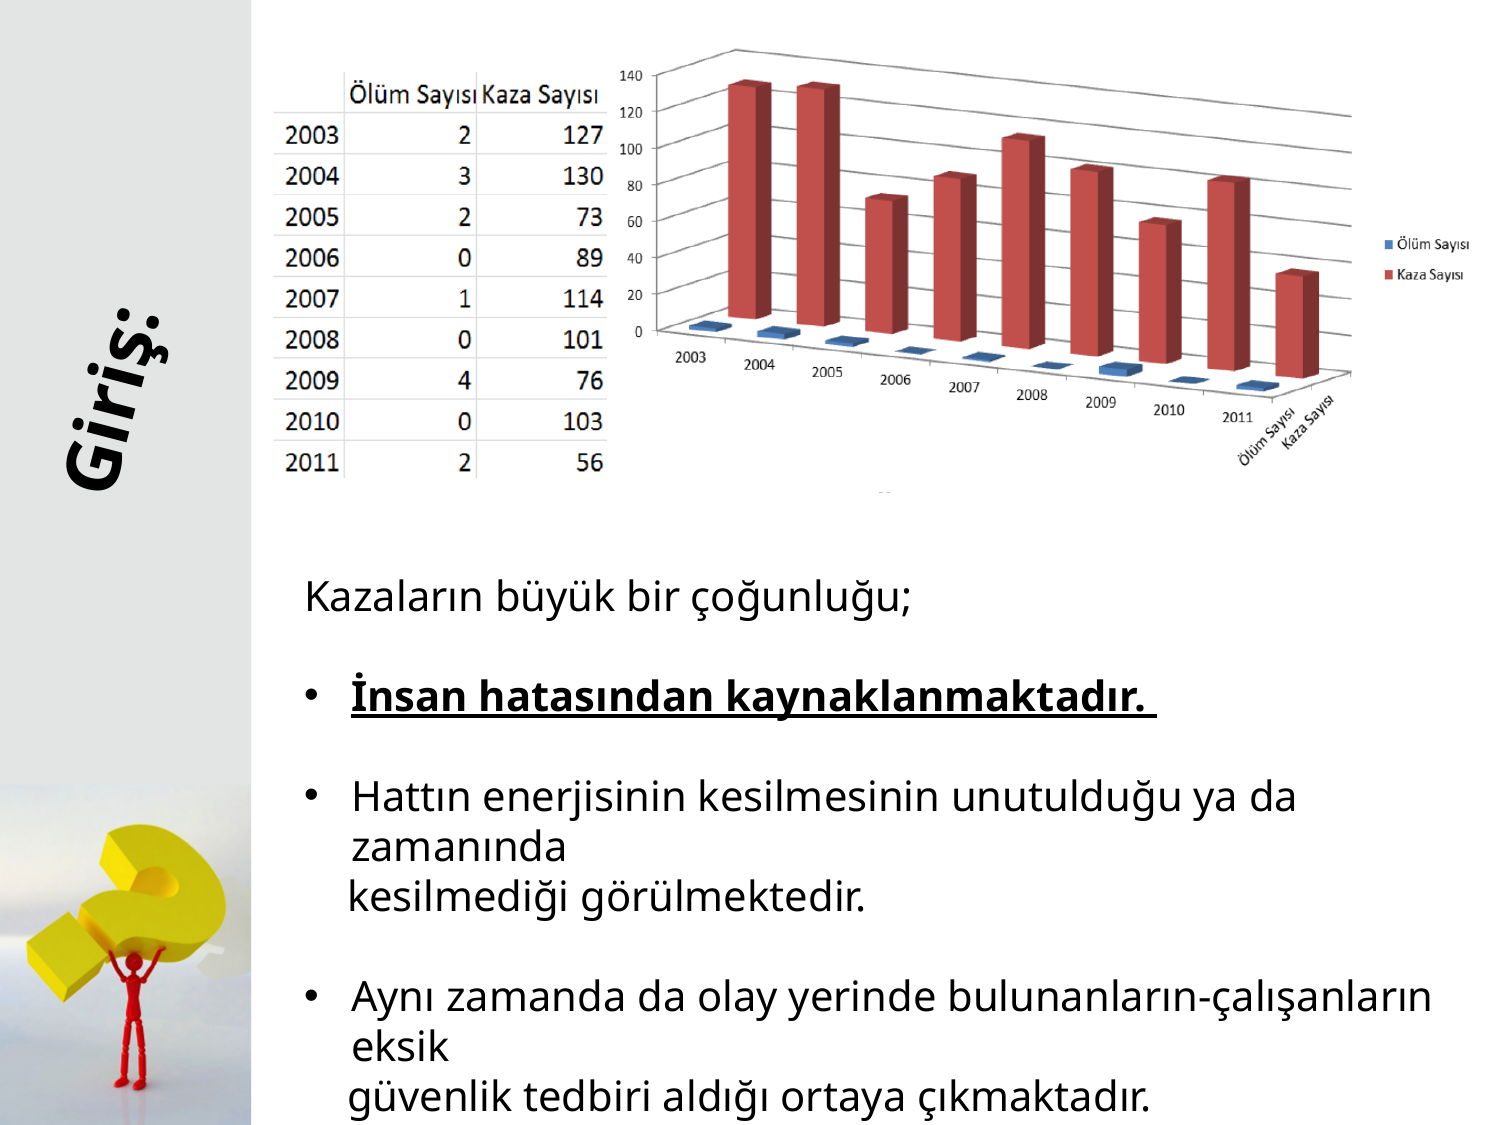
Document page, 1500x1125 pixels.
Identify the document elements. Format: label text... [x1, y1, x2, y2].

text_box Giriş: [28, 278, 187, 521]
picture [0, 0, 1500, 1125]
text_box Kazaların büyük bir çoğunluğu; İnsan hatasından kaynaklanmaktadır. Hattın enerjisinin kesilmesinin unutulduğu ya da zamanında kesilmediği görülmektedir. Aynı zamanda da olay yerinde bulunanların-çalışanların eksik güvenlik tedbiri aldığı ortaya çıkmaktadır. [289, 562, 1500, 1125]
